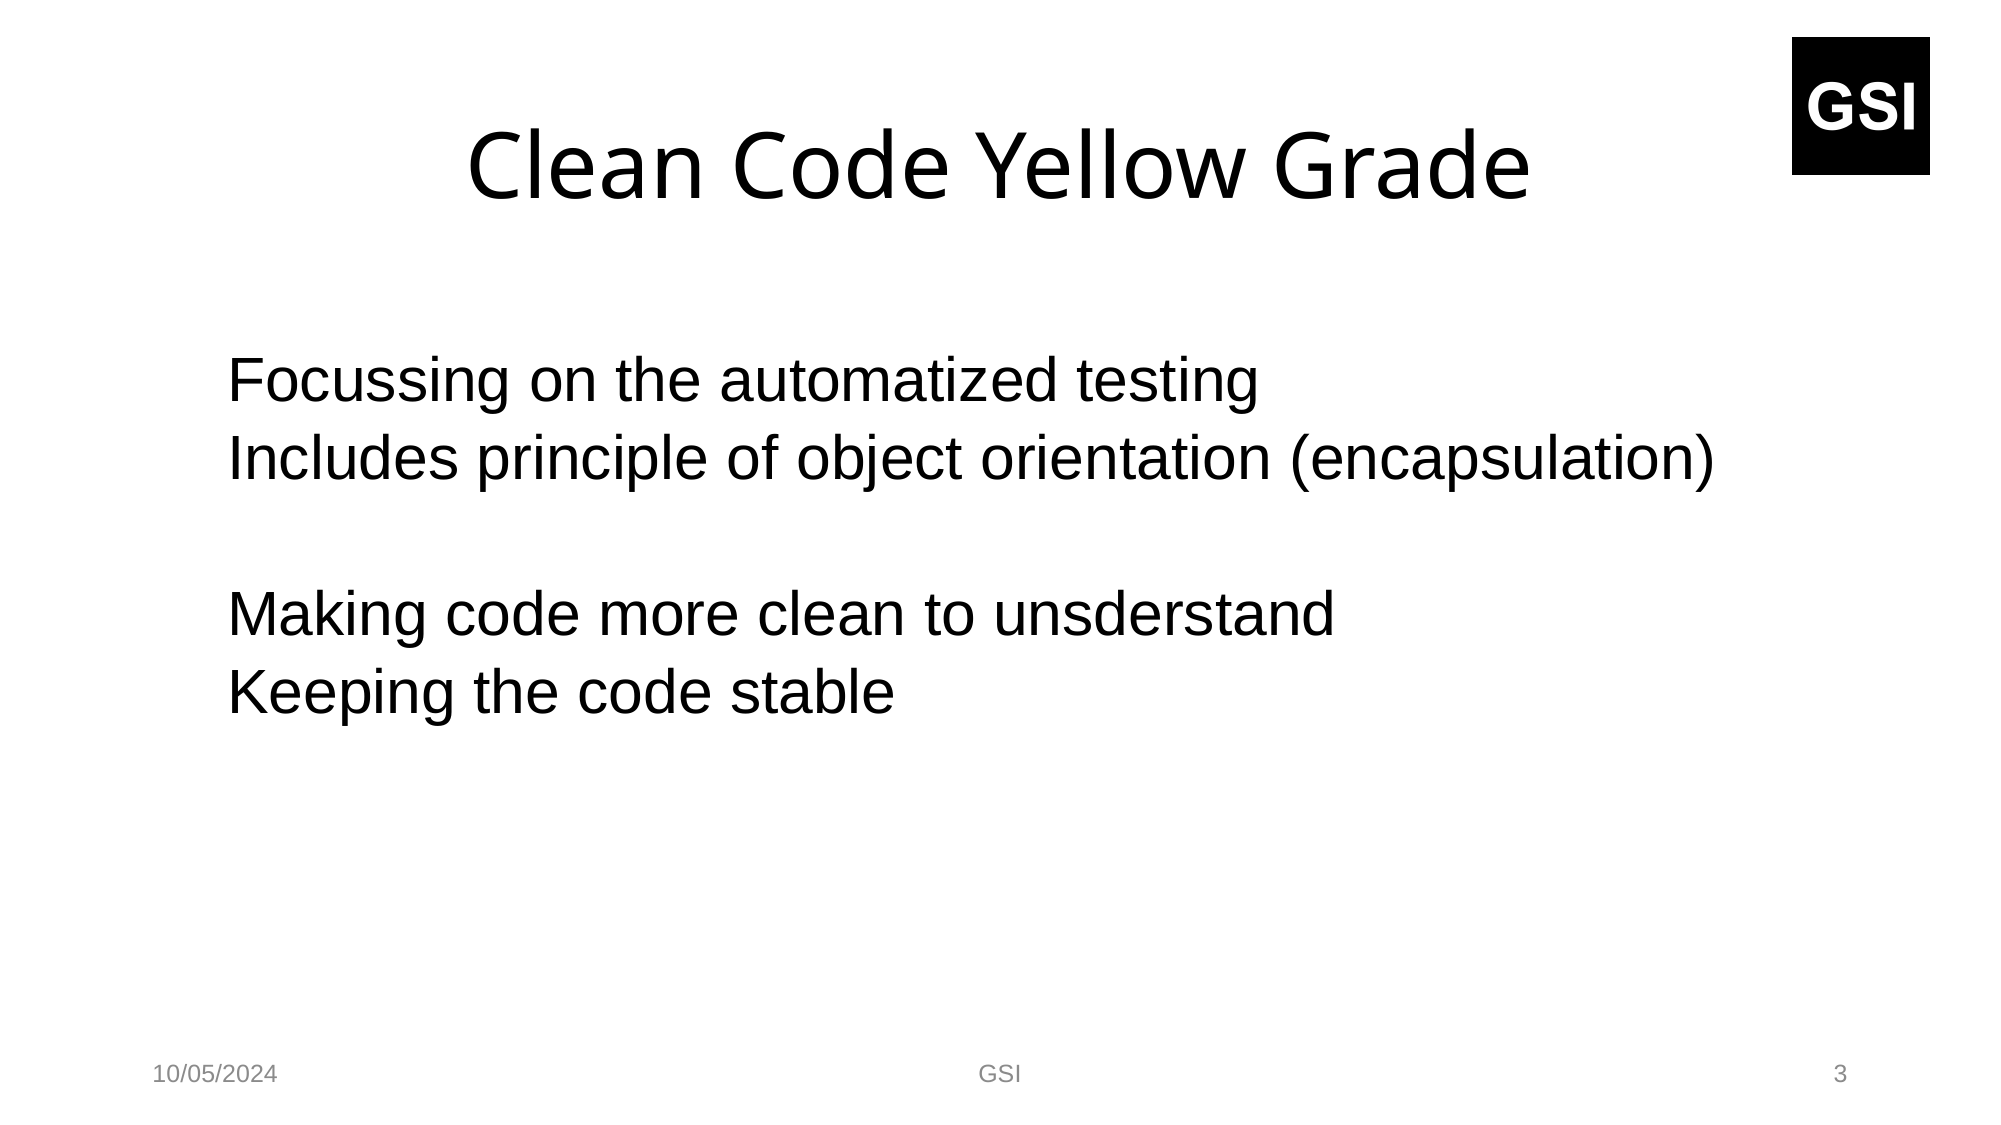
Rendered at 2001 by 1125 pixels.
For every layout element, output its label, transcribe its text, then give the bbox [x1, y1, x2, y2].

title Clean Code Yellow Grade [137, 59, 1863, 278]
text_box Focussing on the automatized testing Includes principle of object orientation (encapsulation) Making code more clean to unsderstand Keeping the code stable [137, 340, 1863, 735]
picture [1792, 37, 1930, 175]
footer GSI [662, 1042, 1338, 1103]
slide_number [137, 1042, 588, 1103]
slide_number 3 [1412, 1042, 1863, 1103]
